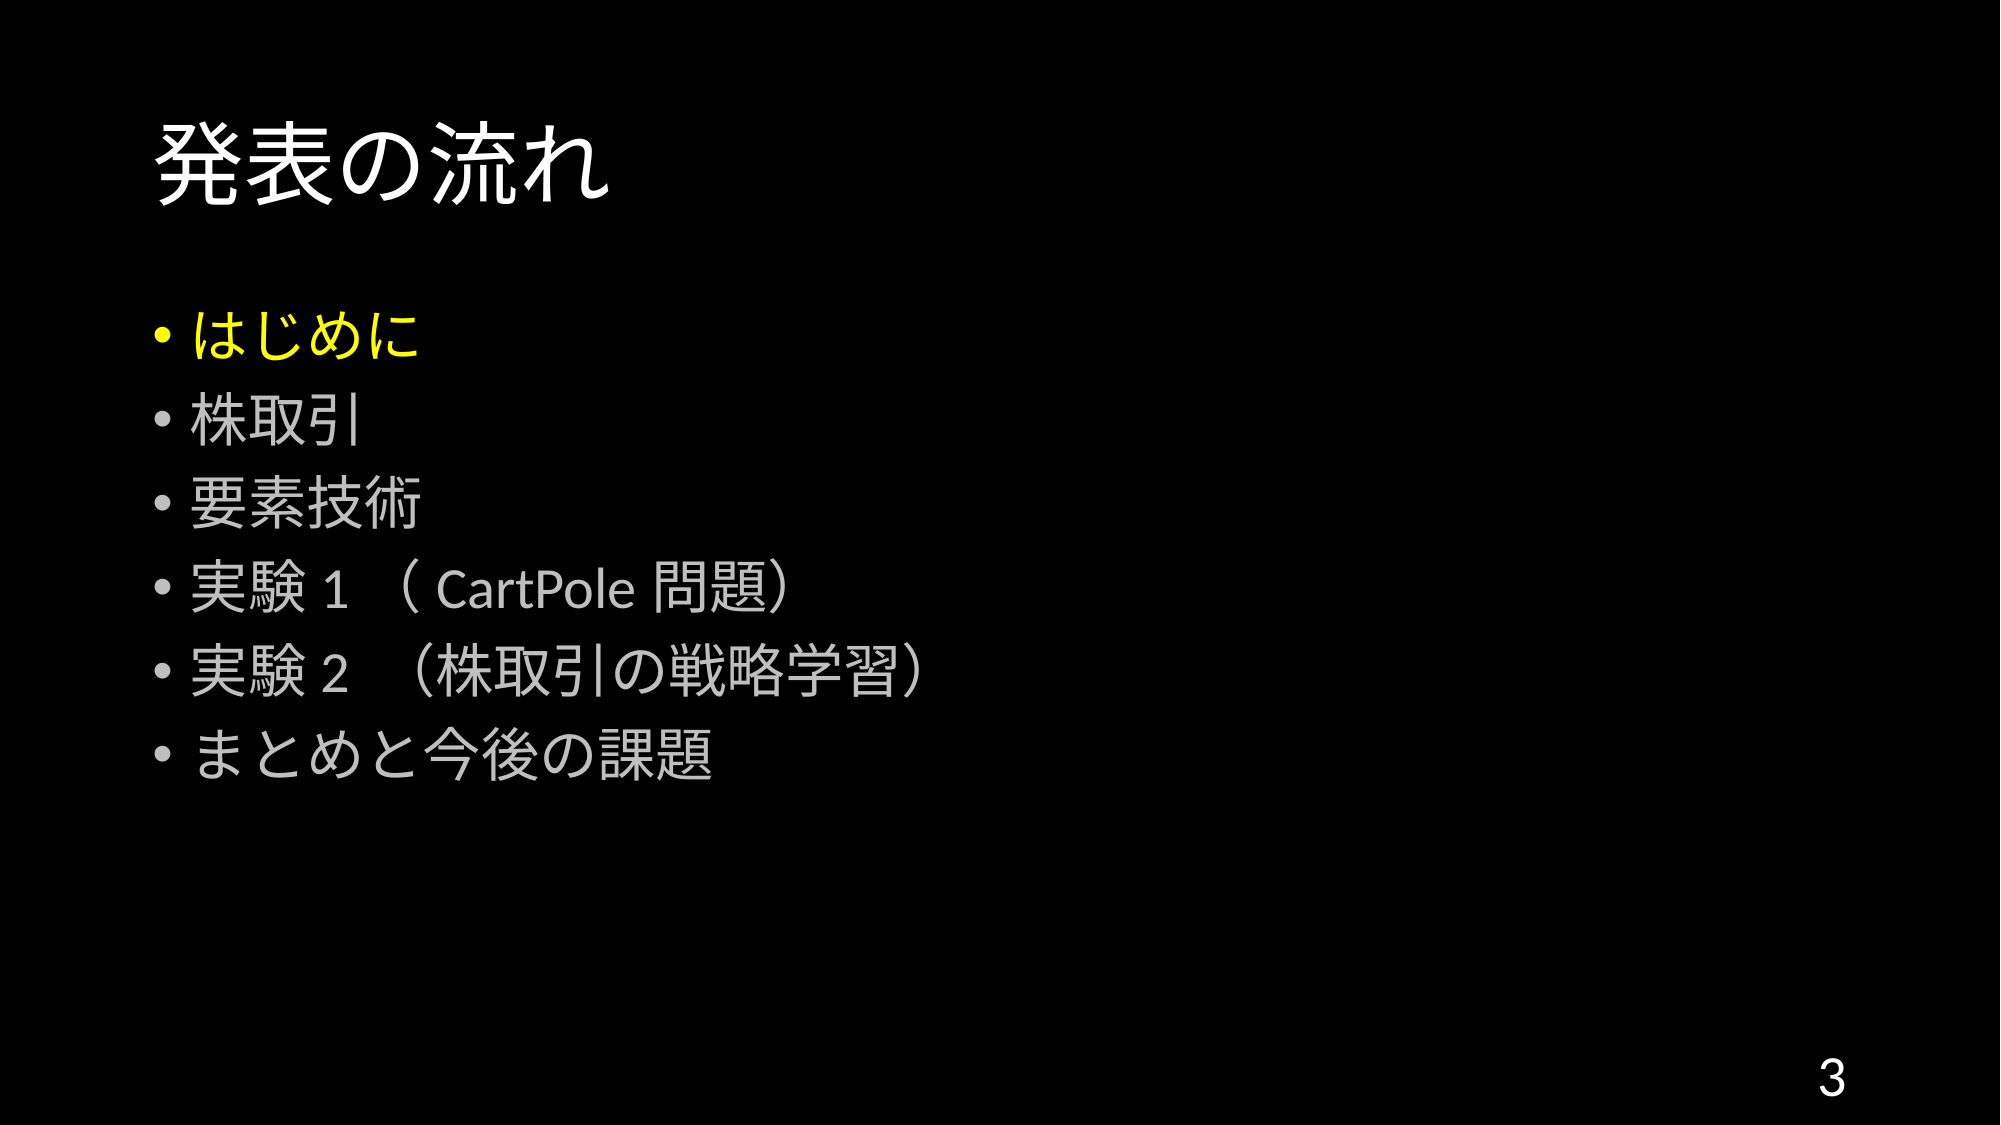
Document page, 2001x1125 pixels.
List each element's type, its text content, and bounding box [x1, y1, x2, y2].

slide_number 3 [1412, 1042, 1863, 1103]
title 発表の流れ [137, 59, 1863, 278]
list はじめに 株取引 要素技術 実験1（CartPole問題） 実験2 （株取引の戦略学習） まとめと今後の課題 [137, 299, 1863, 1014]
